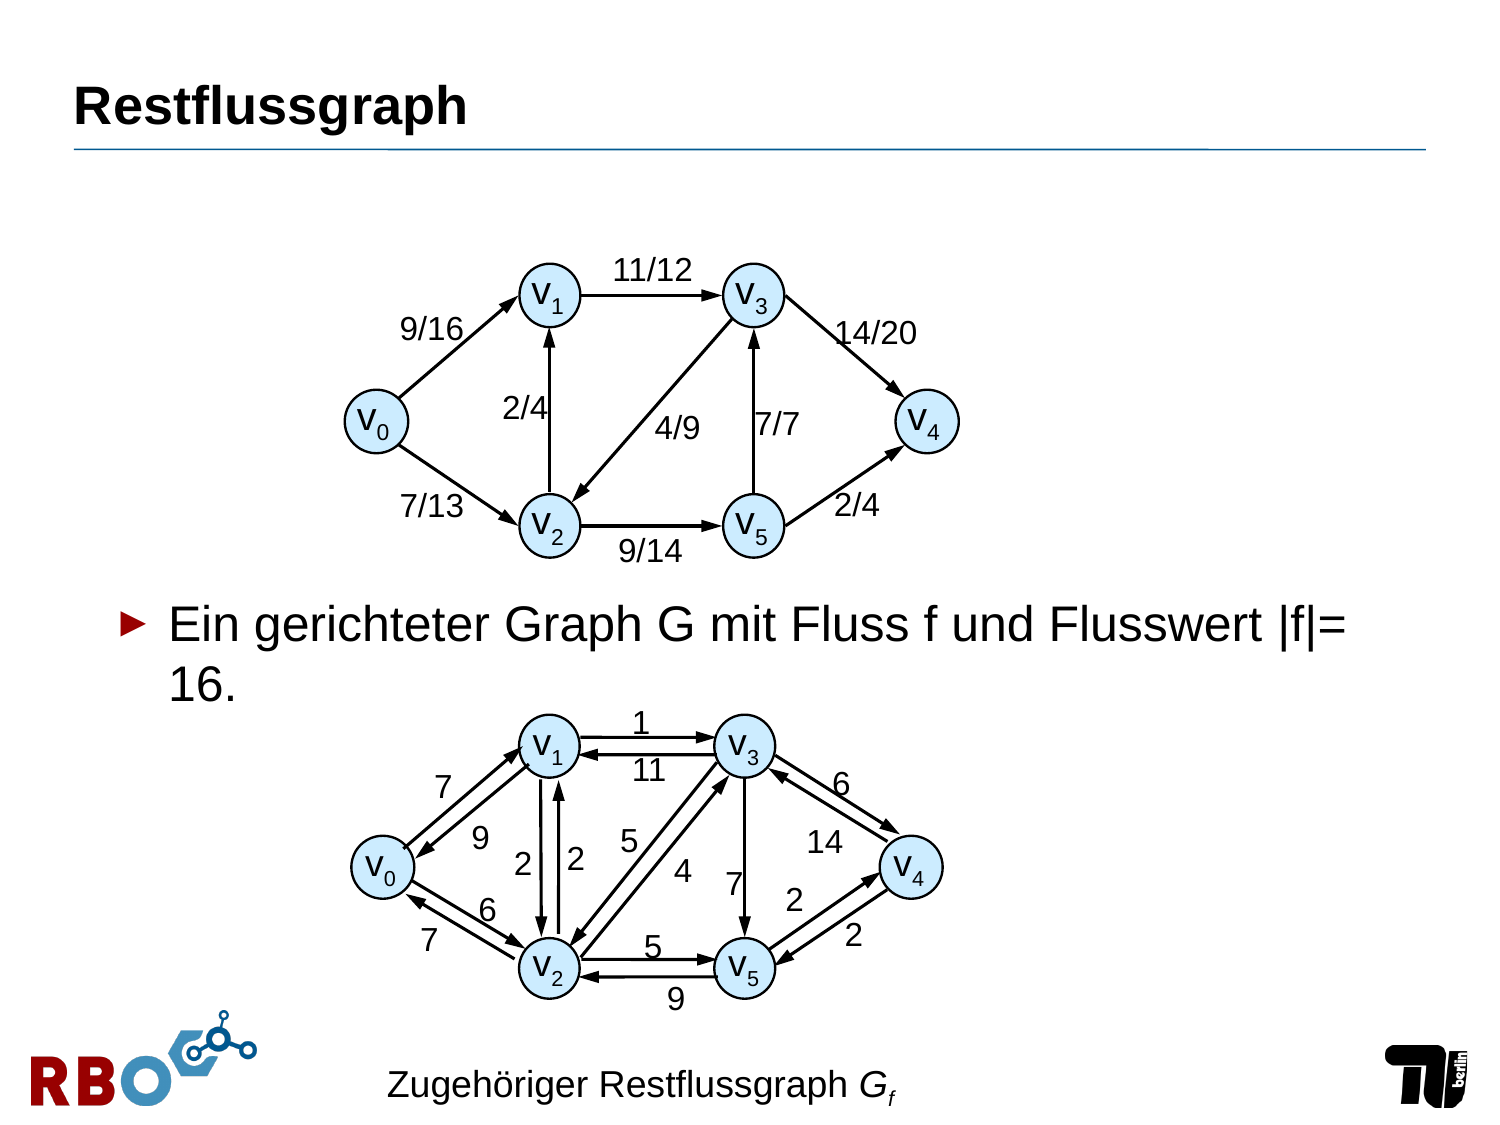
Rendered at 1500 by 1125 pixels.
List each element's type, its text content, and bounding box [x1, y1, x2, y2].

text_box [351, 700, 987, 1125]
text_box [344, 389, 409, 454]
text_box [785, 444, 906, 527]
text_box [398, 444, 519, 527]
text_box 9/14 [618, 534, 684, 570]
text_box 11/12 [612, 248, 694, 289]
picture [31, 1010, 257, 1106]
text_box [722, 263, 785, 328]
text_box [398, 295, 519, 399]
title Restflussgraph [73, 70, 1425, 171]
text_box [722, 493, 785, 558]
list Ein gerichteter Graph G mit Fluss f und Flusswert |f|= 16. [73, 171, 1425, 1045]
text_box 2/4 [502, 386, 544, 427]
picture [1377, 1045, 1468, 1108]
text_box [519, 493, 581, 558]
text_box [785, 295, 906, 399]
text_box 7/7 [759, 401, 801, 442]
text_box 14/20 [910, 311, 918, 352]
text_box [571, 318, 733, 503]
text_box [519, 263, 581, 328]
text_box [895, 389, 960, 454]
